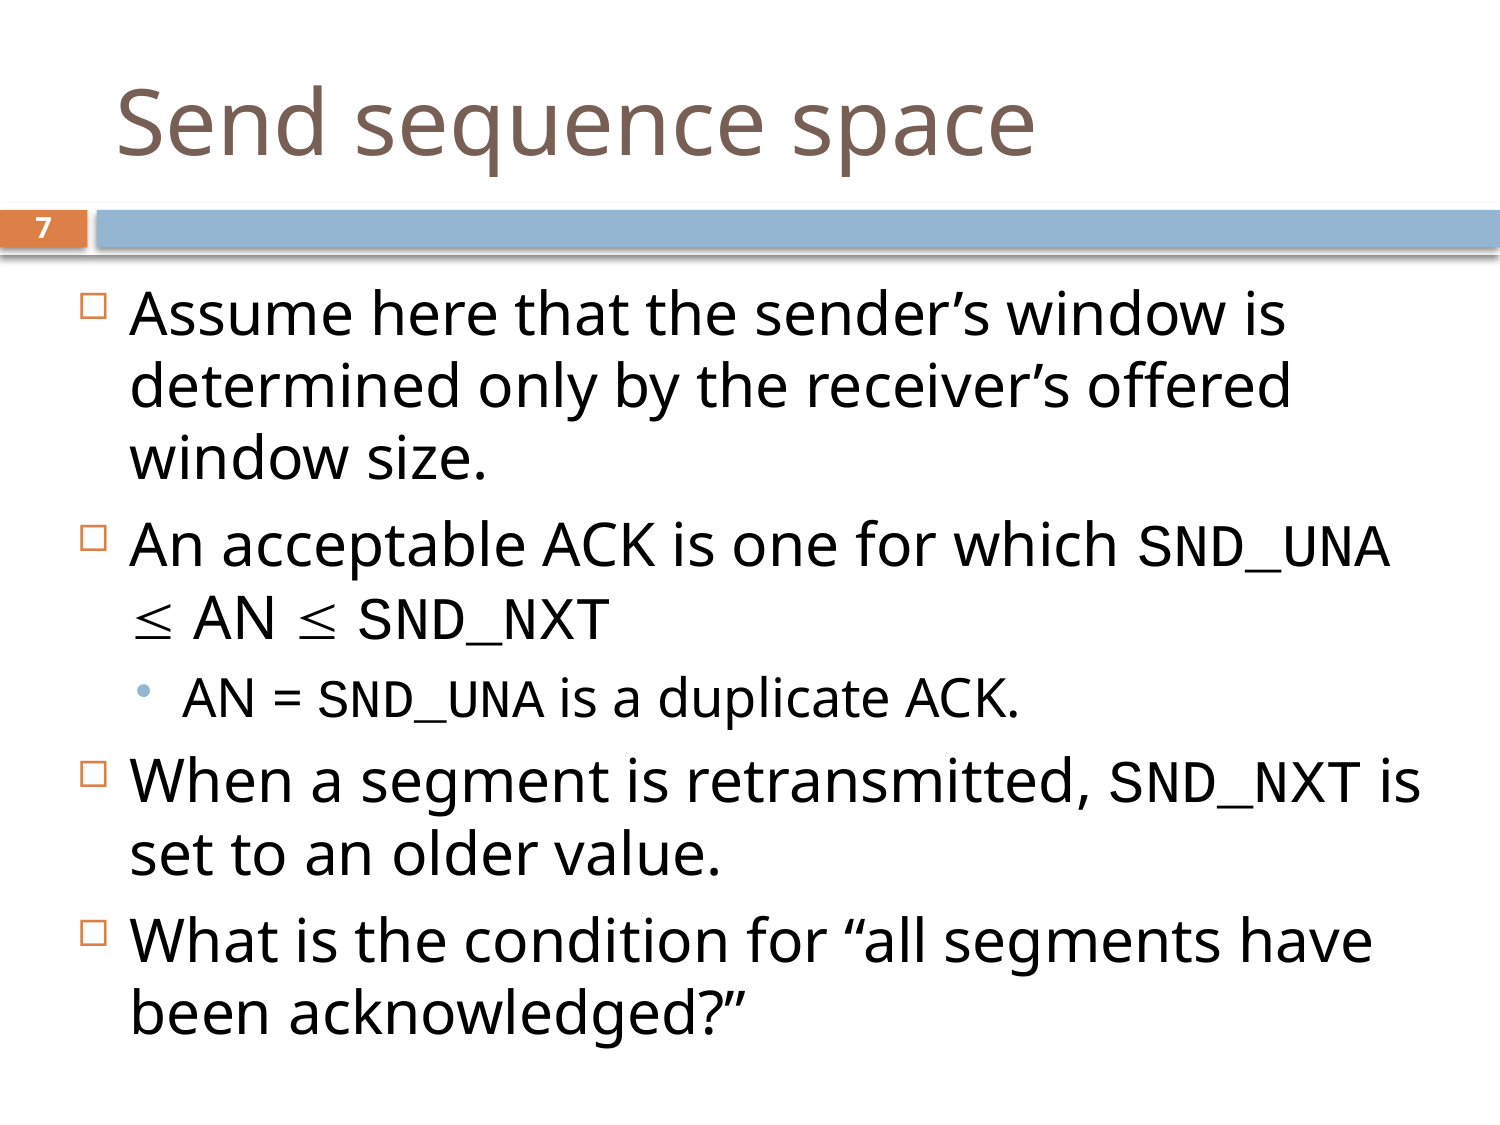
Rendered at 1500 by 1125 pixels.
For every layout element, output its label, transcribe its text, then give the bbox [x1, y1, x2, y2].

list Assume here that the sender’s window is determined only by the receiver’s offered window size. An acceptable ACK is one for which SND_UNA  AN  SND_NXT AN = SND_UNA is a duplicate ACK. When a segment is retransmitted, SND_NXT is set to an older value. What is the condition for “all segments have been acknowledged?” [62, 267, 1450, 1063]
title Send sequence space [100, 37, 1438, 200]
slide_number 7 [0, 208, 88, 249]
